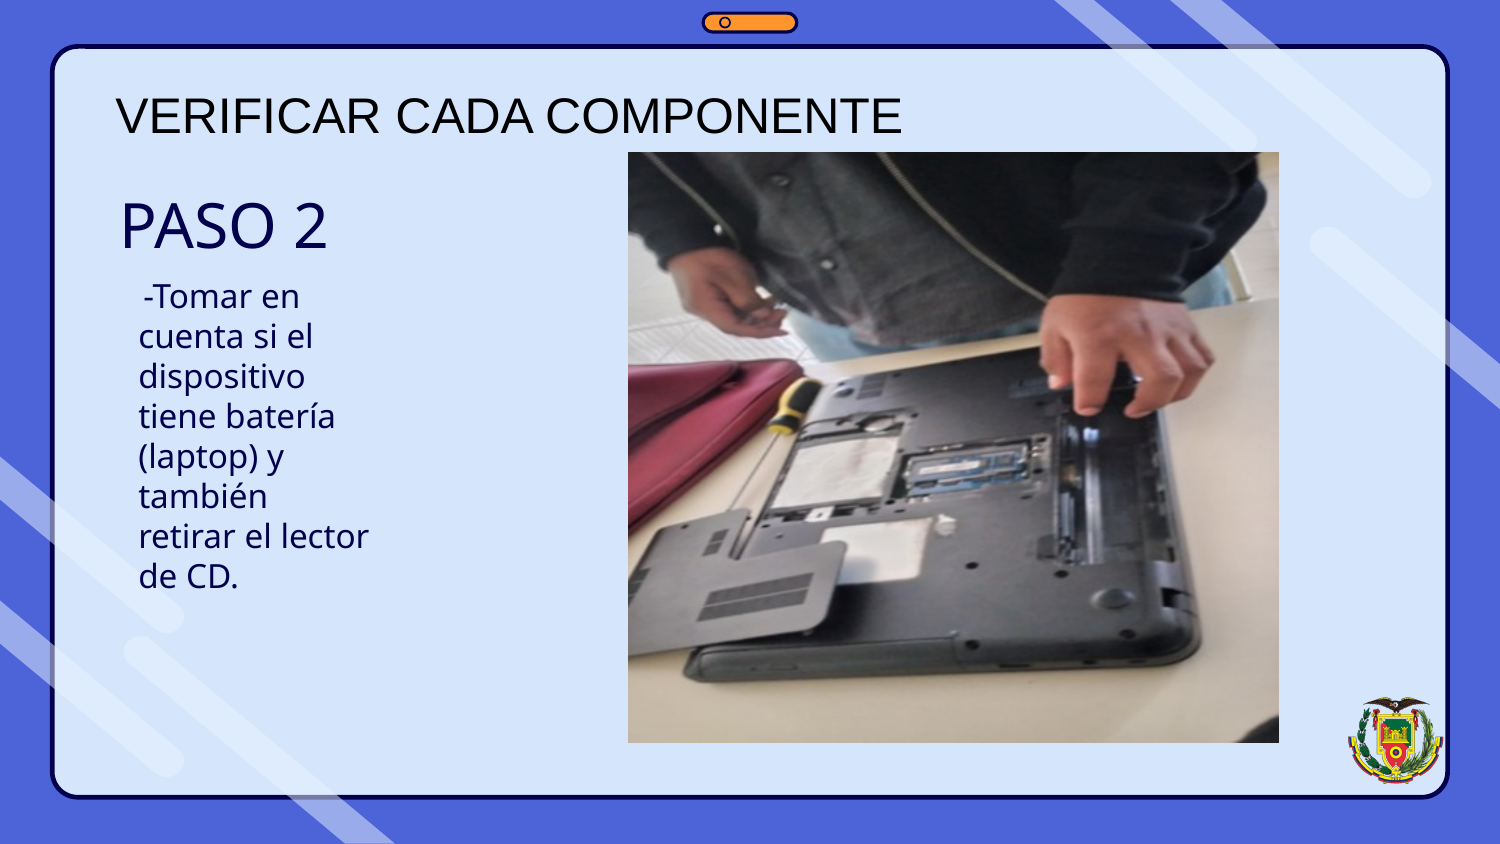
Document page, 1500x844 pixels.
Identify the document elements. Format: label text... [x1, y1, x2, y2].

text_box VERIFICAR CADA COMPONENTE [100, 76, 1330, 152]
subtitle -Tomar en cuenta si el dispositivo tiene batería (laptop) y también retirar el lector de CD. [48, 260, 388, 554]
title PASO 2 [119, 190, 623, 261]
picture [1343, 691, 1449, 787]
picture [628, 152, 1279, 744]
